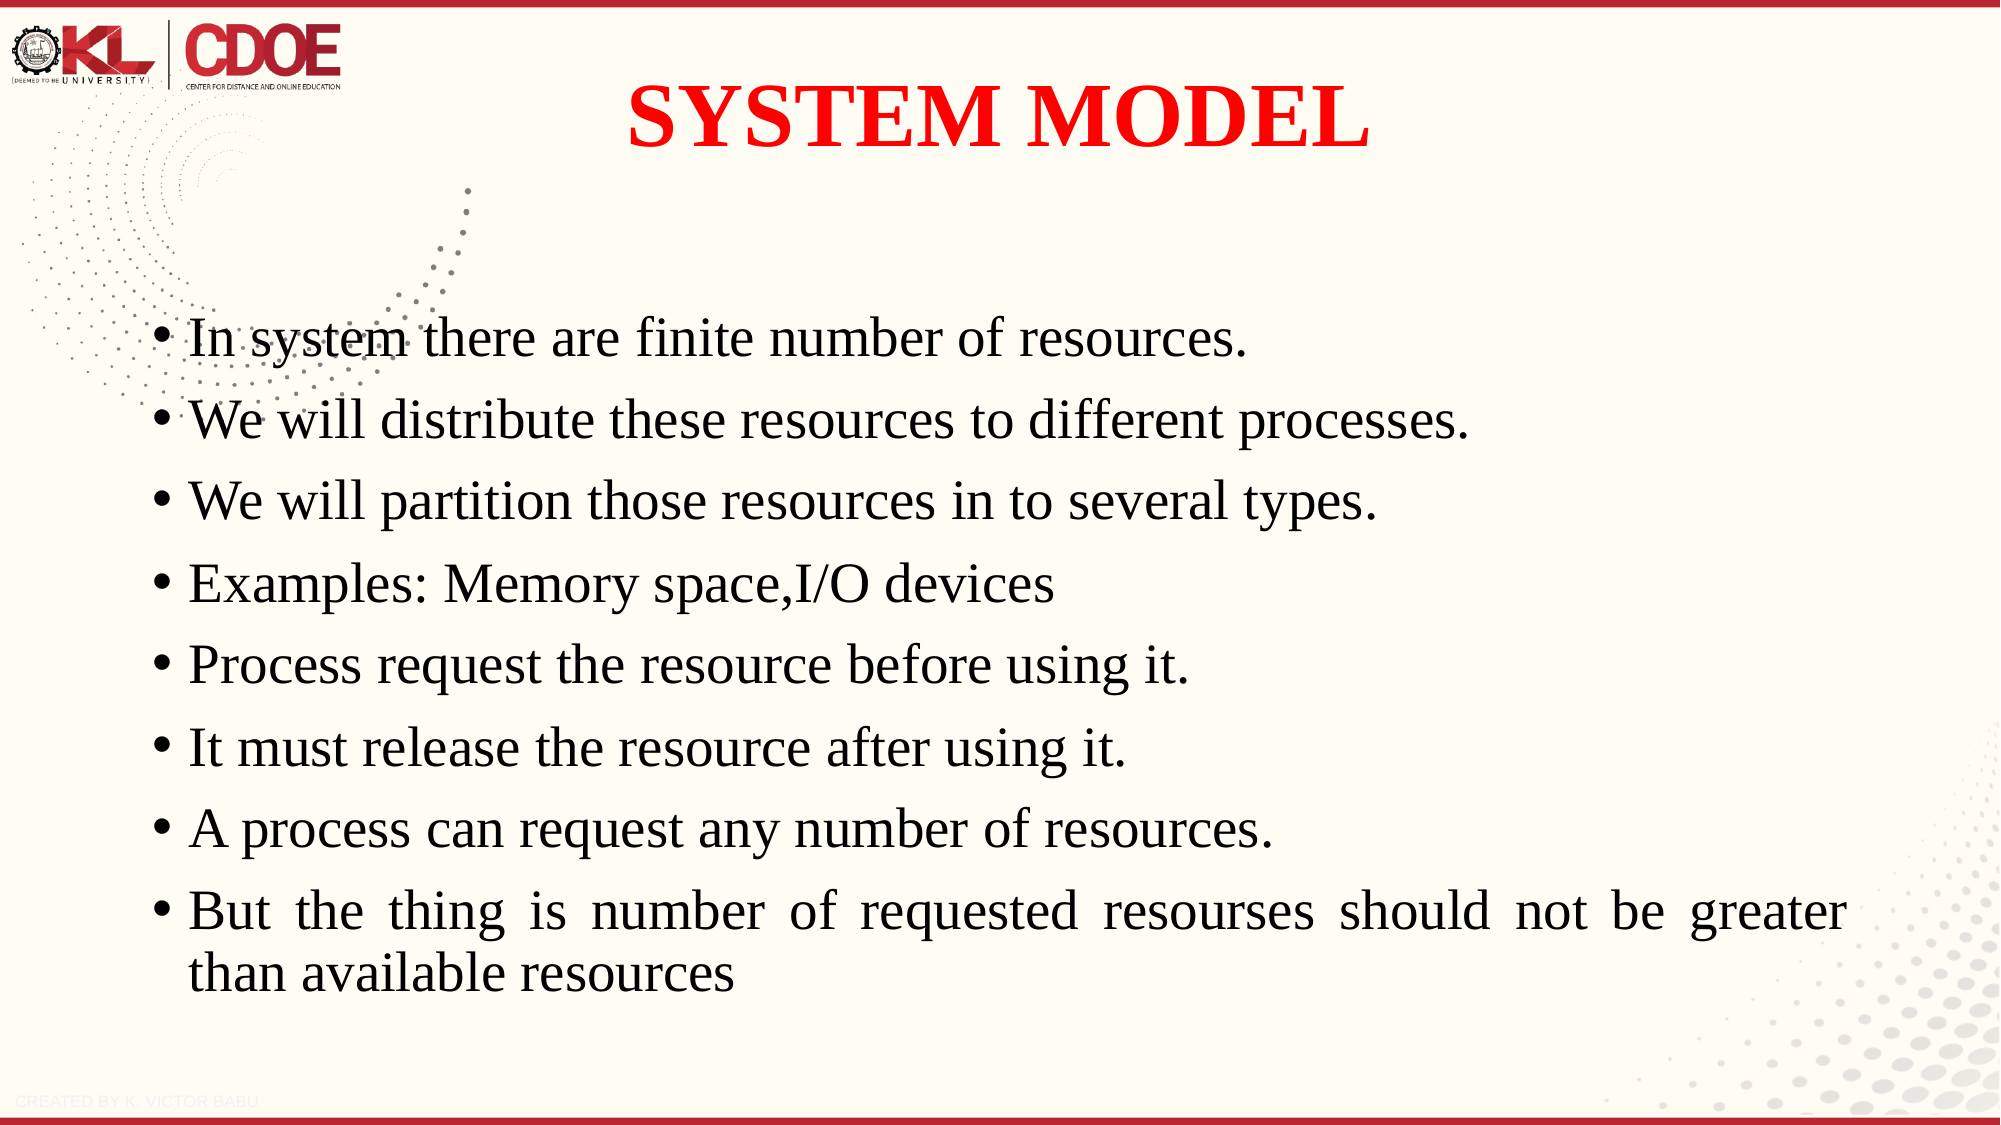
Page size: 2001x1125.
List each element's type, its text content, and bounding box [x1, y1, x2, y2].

title SYSTEM MODEL [137, 59, 1863, 278]
list In system there are finite number of resources. We will distribute these resources to different processes. We will partition those resources in to several types. Examples: Memory space,I/O devices Process request the resource before using it. It must release the resource after using it. A process can request any number of resources. But the thing is number of requested resourses should not be greater than available resources [137, 299, 1863, 1014]
picture [0, 8, 358, 98]
